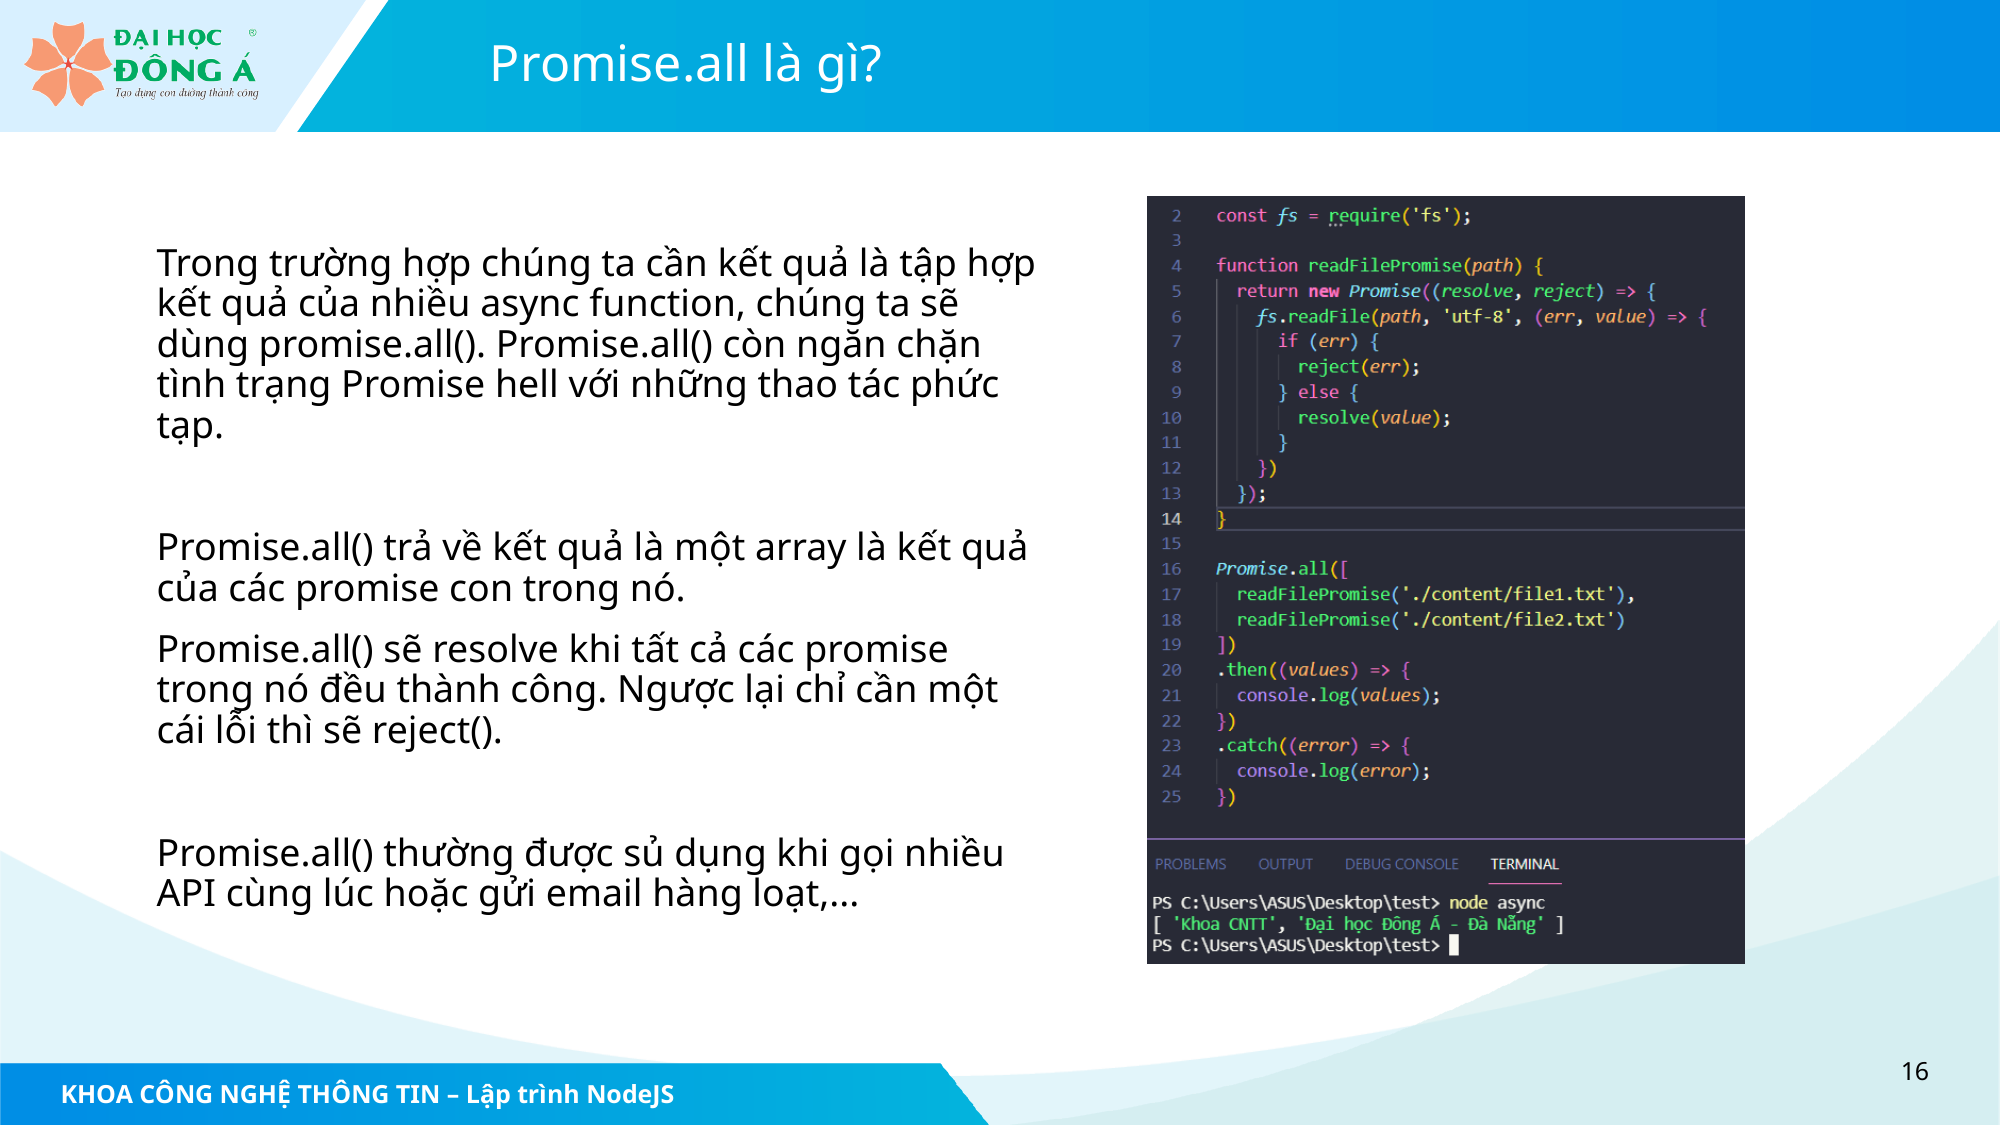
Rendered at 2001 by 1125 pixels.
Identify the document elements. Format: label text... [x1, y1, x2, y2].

slide_number 16 [1494, 1042, 1945, 1103]
picture [0, 196, 2000, 1125]
text_box Trong trường hợp chúng ta cần kết quả là tập hợp kết quả của nhiều async function, chúng ta sẽ dùng promise.all(). Promise.all() còn ngăn chặn tình trạng Promise hell với những thao tác phức tạp. Promise.all() trả về kết quả là một array là kết quả của các promise con trong nó. Promise.all() sẽ resolve khi tất cả các promise trong nó đều thành công. Ngược lại chỉ cần một cái lỗi thì sẽ reject(). Promise.all() thường được sủ dụng khi gọi nhiều API cùng lúc hoặc gửi email hàng loạt,... [141, 210, 1061, 949]
picture [23, 21, 259, 107]
title Promise.all là gì? [474, 0, 2000, 132]
footer KHOA CÔNG NGHỆ THÔNG TIN – Lập trình NodeJS [45, 1063, 721, 1124]
